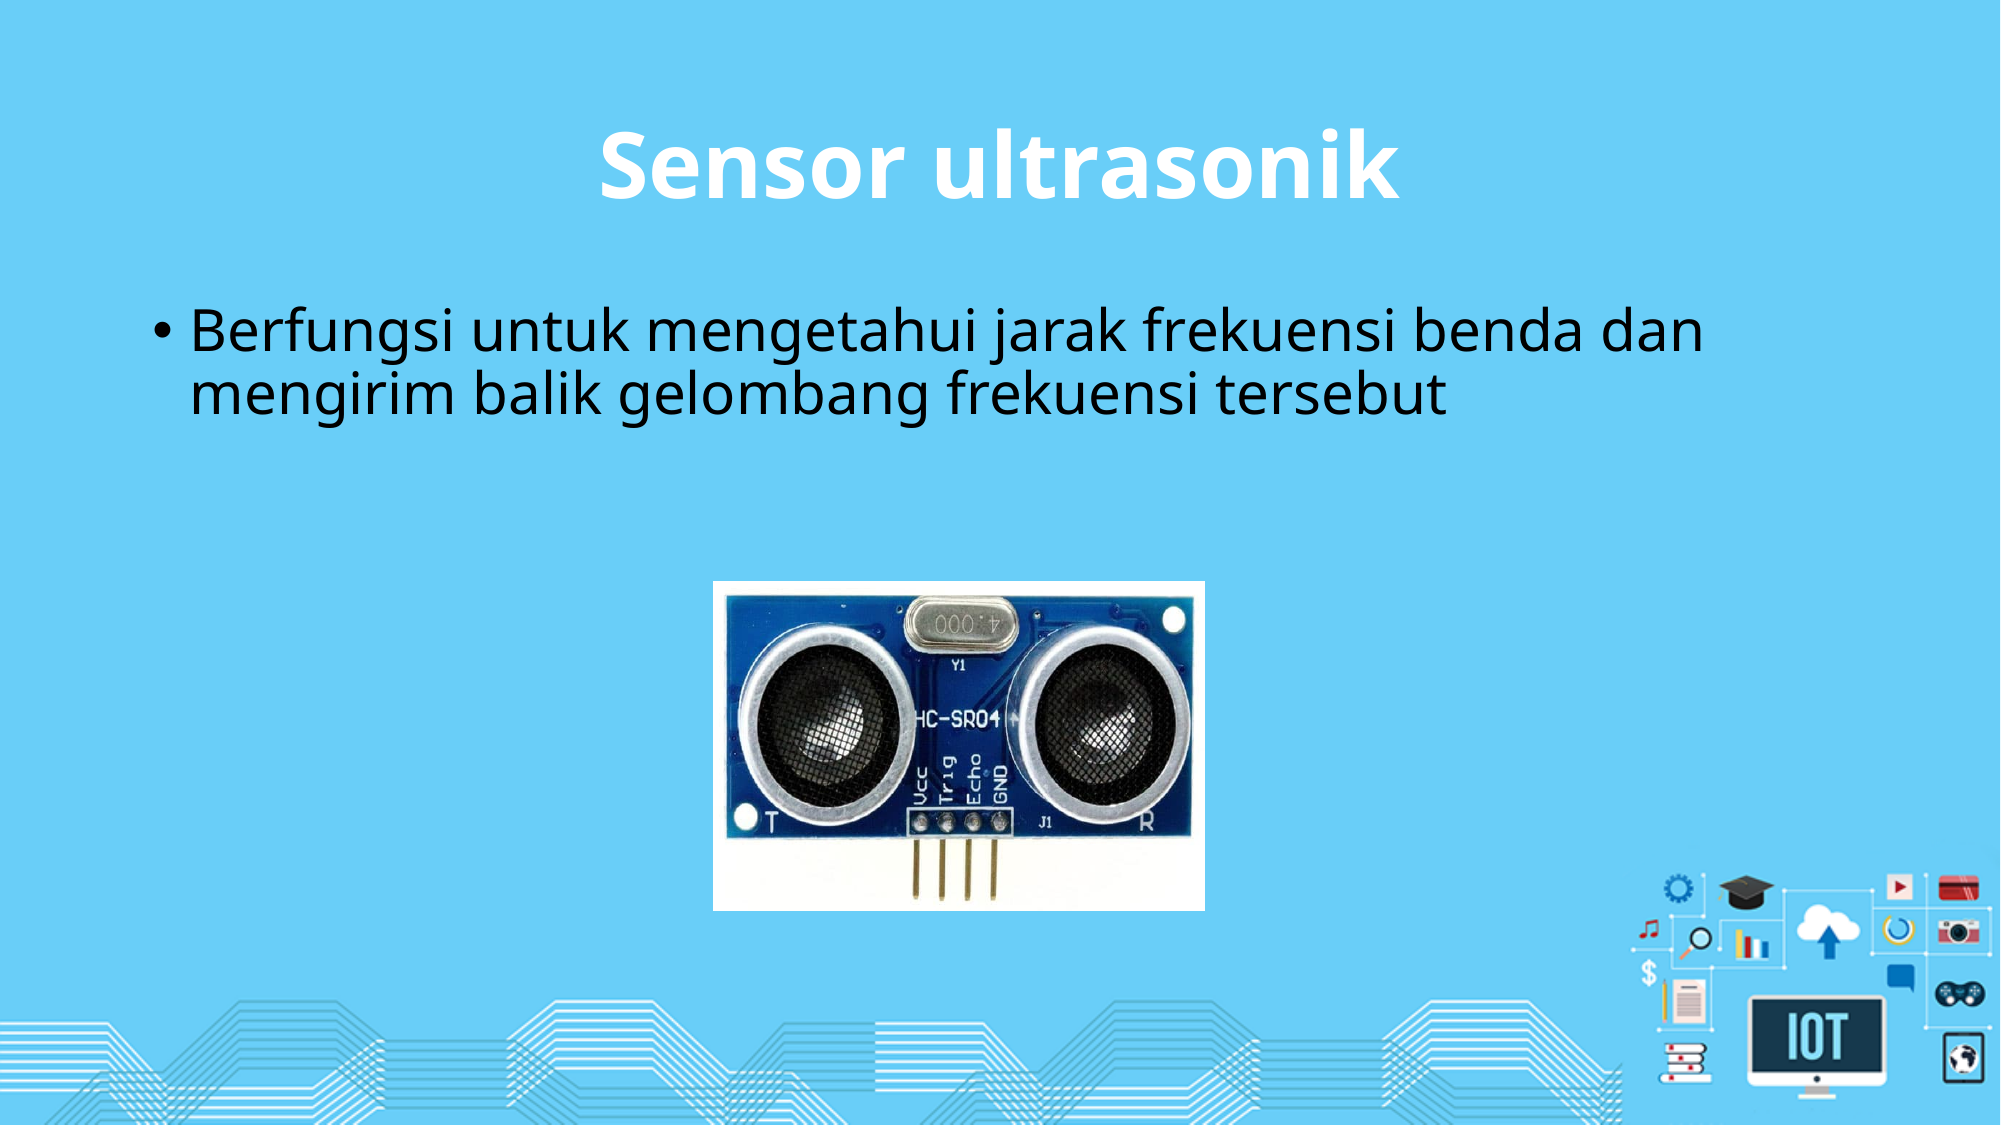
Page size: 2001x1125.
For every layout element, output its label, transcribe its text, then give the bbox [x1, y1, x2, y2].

picture [0, 0, 2001, 1125]
list Berfungsi untuk mengetahui jarak frekuensi benda dan mengirim balik gelombang frekuensi tersebut [137, 293, 1863, 1014]
title Sensor ultrasonik [137, 59, 1863, 278]
